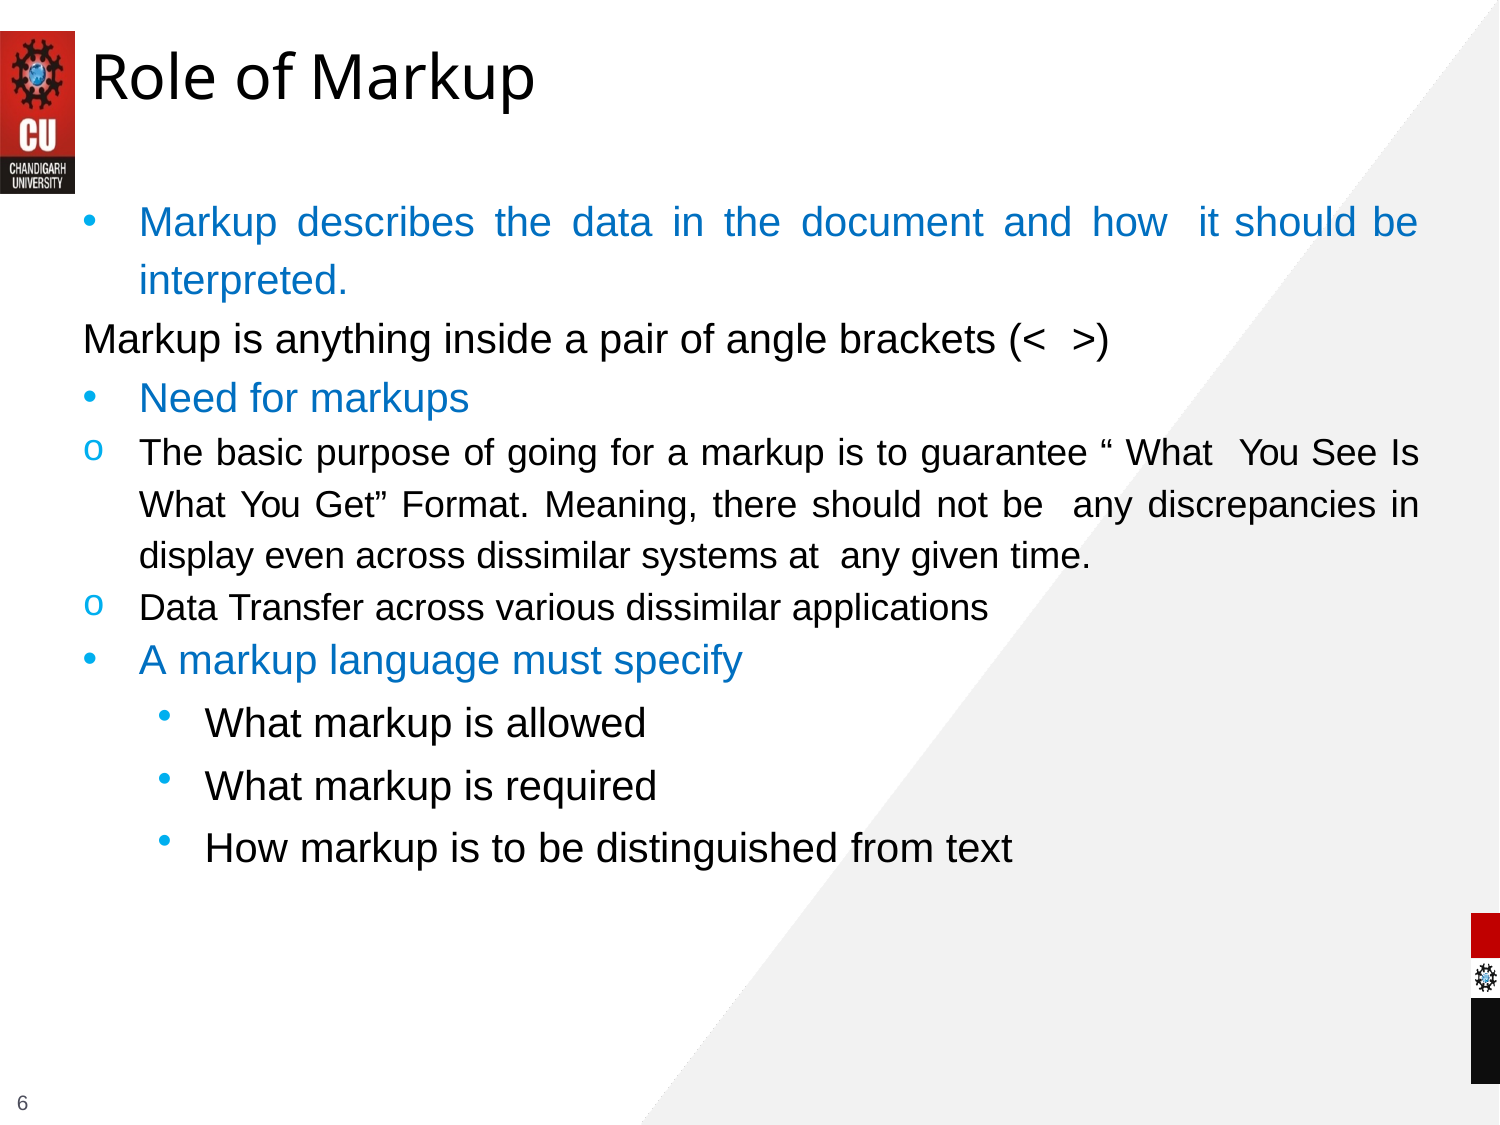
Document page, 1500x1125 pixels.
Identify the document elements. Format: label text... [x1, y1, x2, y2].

text_box Markup describes the data in the document and how it should be interpreted. Markup is anything inside a pair of angle brackets (< >) Need for markups The basic purpose of going for a markup is to guarantee “ What You See Is What You Get” Format. Meaning, there should not be any discrepancies in display even across dissimilar systems at any given time. Data Transfer across various dissimilar applications A markup language must specify What markup is allowed What markup is required How markup is to be distinguished from text [80, 185, 1421, 871]
title Role of Markup [87, 0, 544, 169]
picture [0, 0, 1500, 1125]
text_box 6 [10, 1089, 35, 1115]
